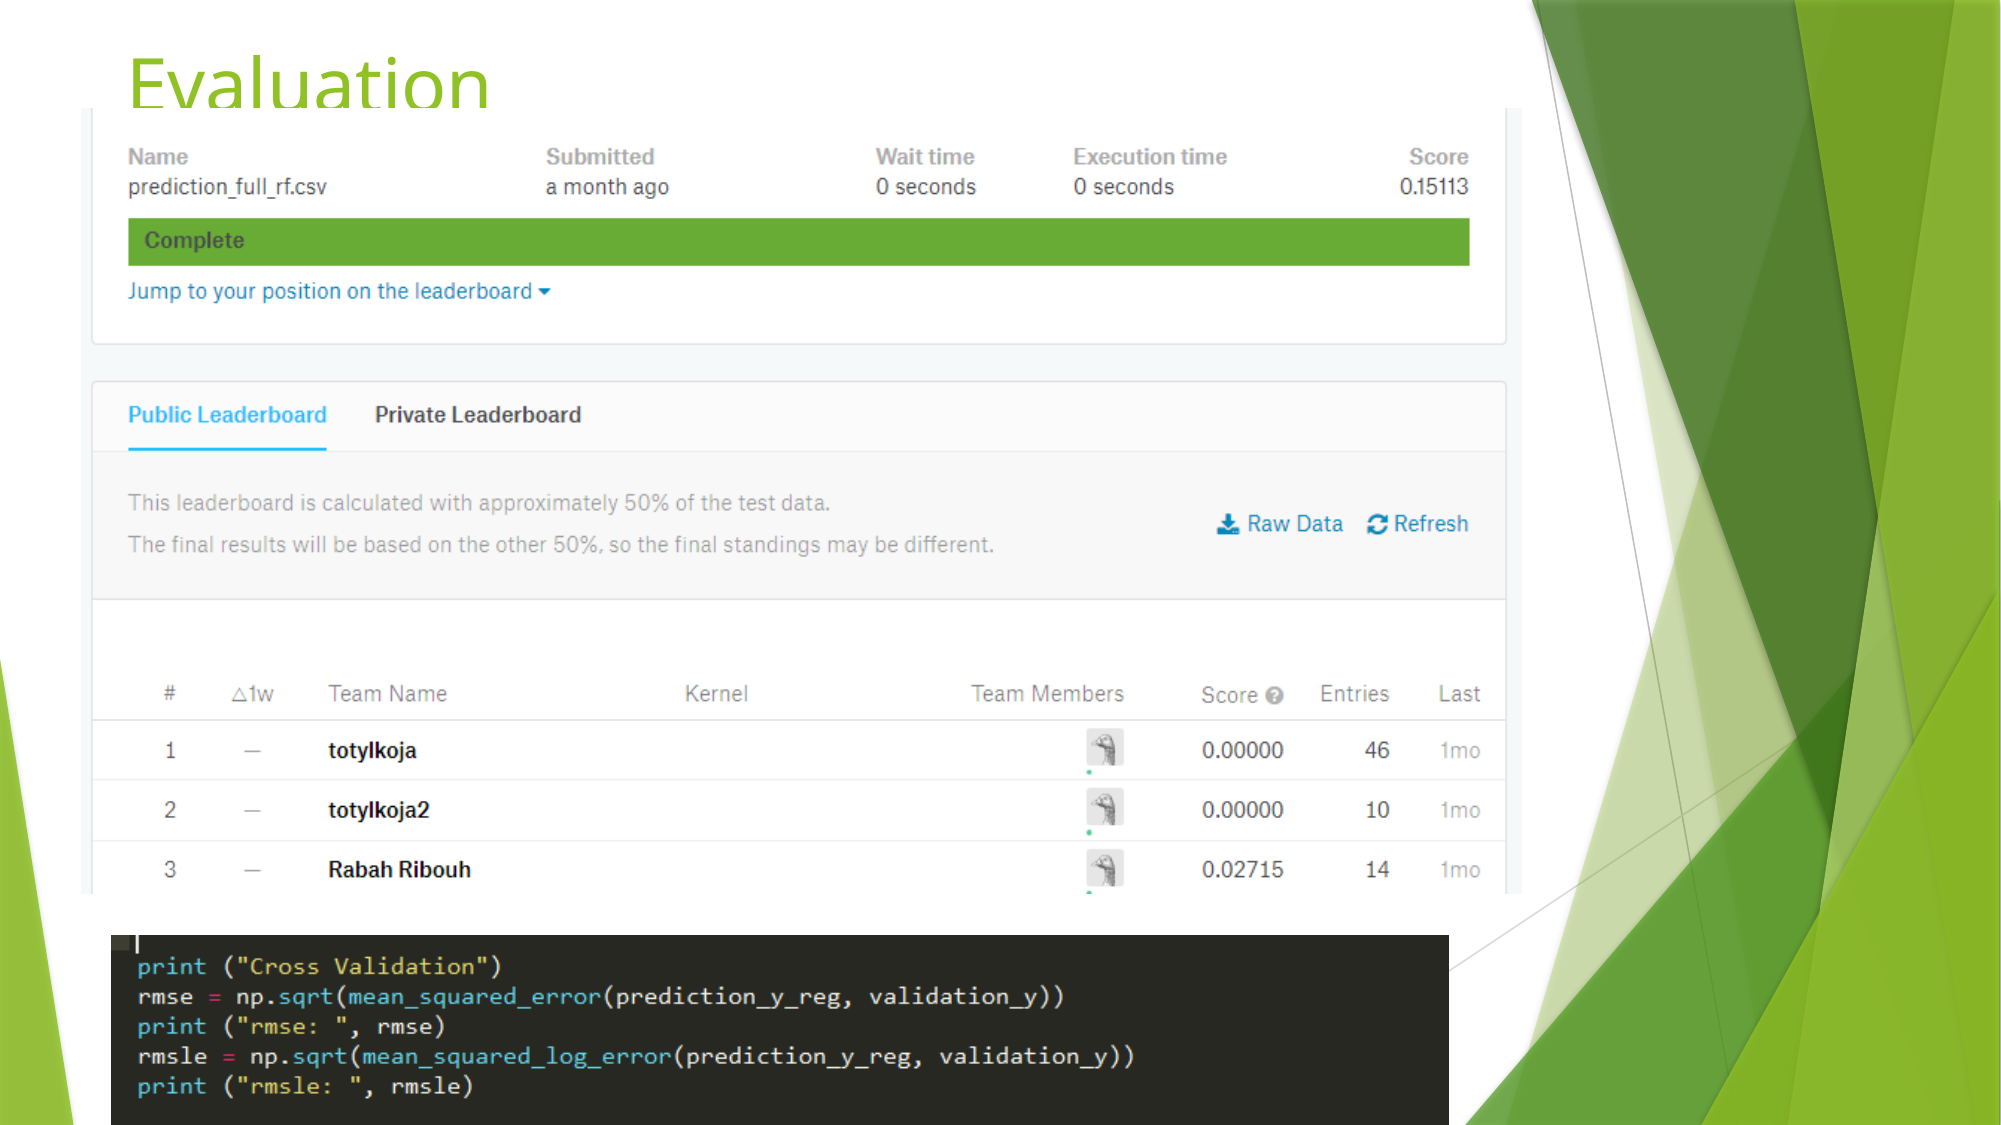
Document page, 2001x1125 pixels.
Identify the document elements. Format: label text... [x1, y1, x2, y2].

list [110, 935, 1450, 1125]
picture [80, 108, 1522, 895]
title Evaluation [111, 30, 1522, 108]
